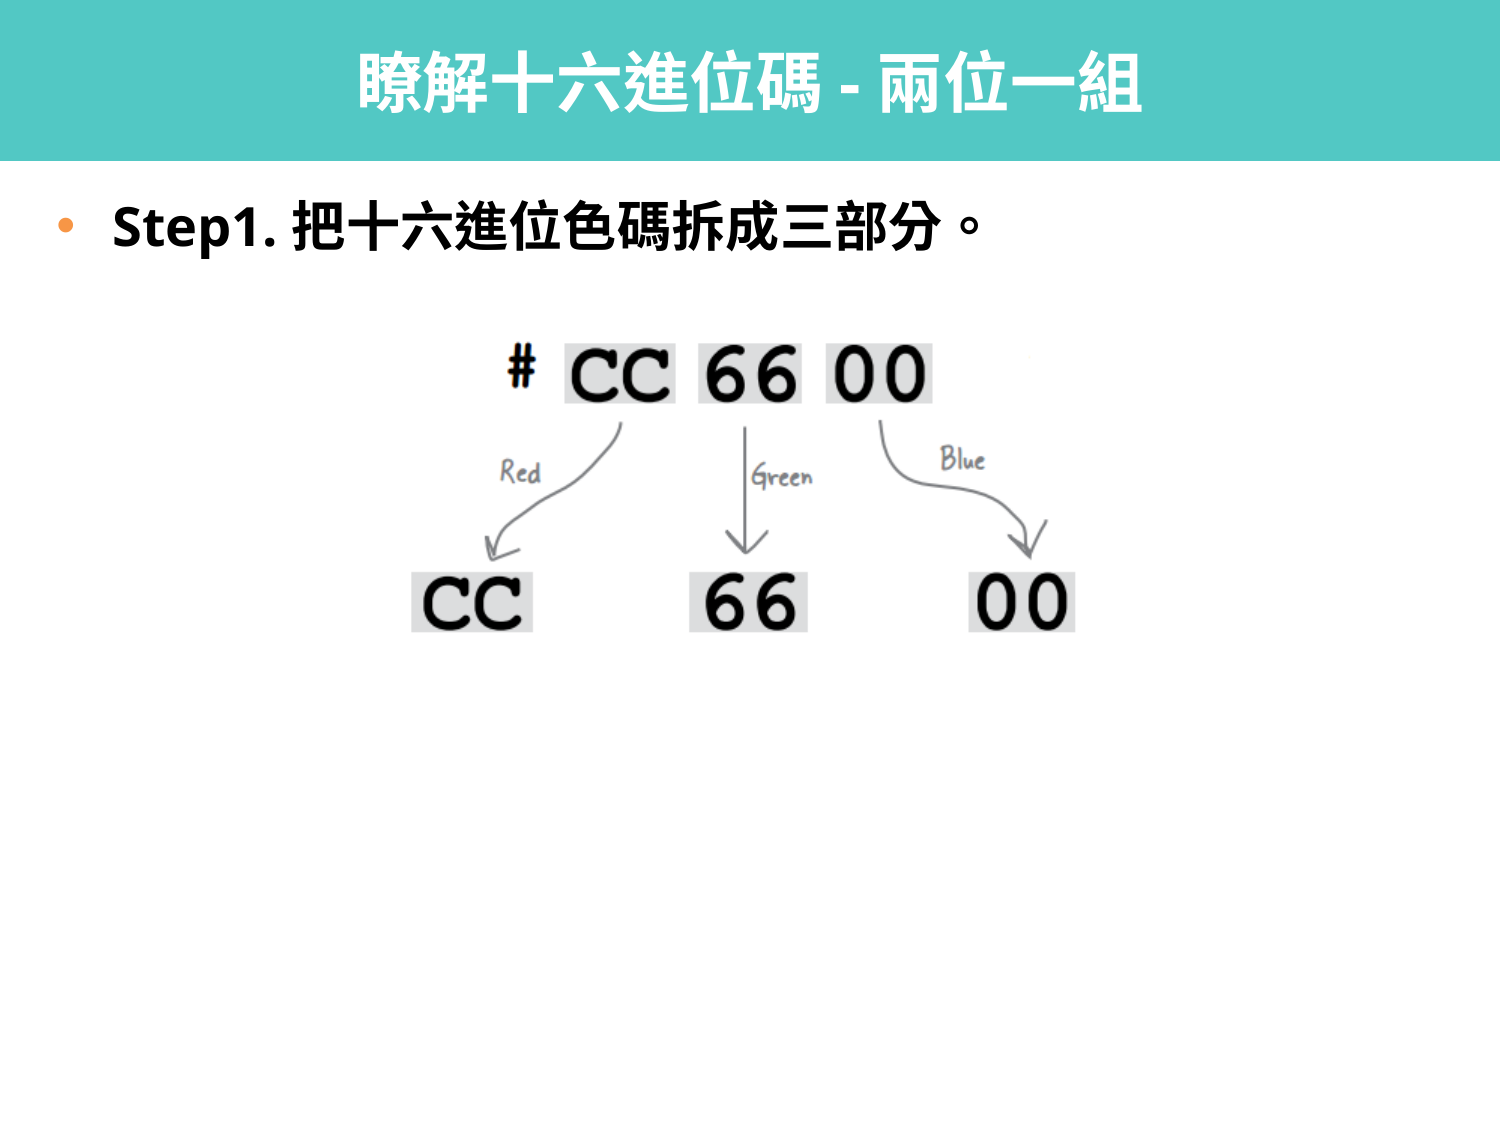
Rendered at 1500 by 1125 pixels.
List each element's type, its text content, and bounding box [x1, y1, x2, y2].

title 瞭解十六進位碼-兩位一組 [0, 0, 1500, 161]
list Step1.把十六進位色碼拆成三部分。 [41, 184, 1459, 1106]
picture [389, 326, 1111, 646]
